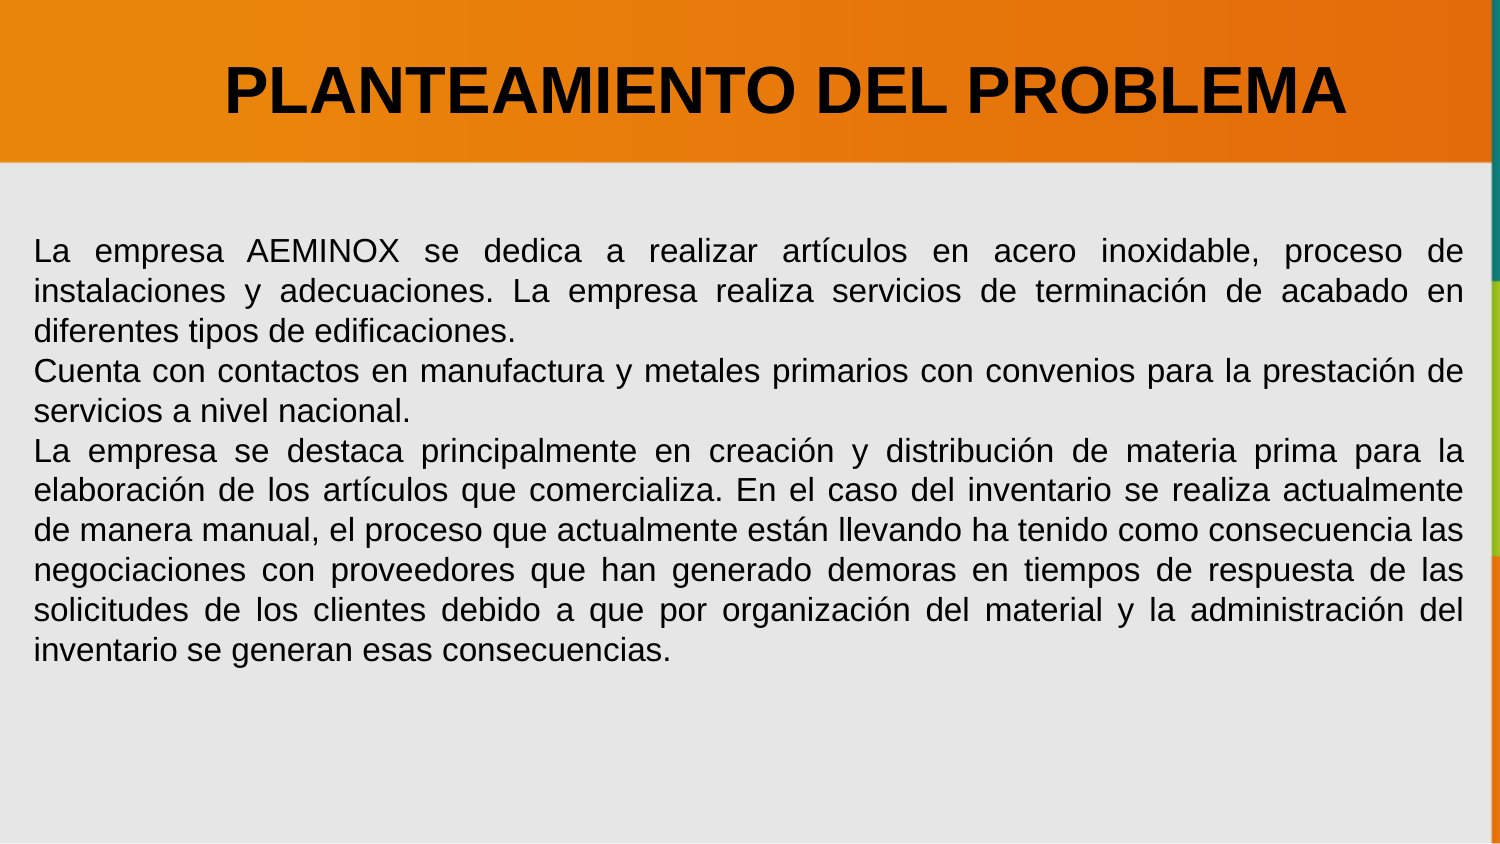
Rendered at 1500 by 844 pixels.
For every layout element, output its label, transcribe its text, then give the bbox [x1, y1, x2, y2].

text_box PLANTEAMIENTO DEL PROBLEMA [209, 39, 1452, 222]
picture [0, 0, 1500, 844]
text_box La empresa AEMINOX se dedica a realizar artículos en acero inoxidable, proceso de instalaciones y adecuaciones. La empresa realiza servicios de terminación de acabado en diferentes tipos de edificaciones. Cuenta con contactos en manufactura y metales primarios con convenios para la prestación de servicios a nivel nacional. La empresa se destaca principalmente en creación y distribución de materia prima para la elaboración de los artículos que comercializa. En el caso del inventario se realiza actualmente de manera manual, el proceso que actualmente están llevando ha tenido como consecuencia las negociaciones con proveedores que han generado demoras en tiempos de respuesta de las solicitudes de los clientes debido a que por organización del material y la administración del inventario se generan esas consecuencias. [18, 222, 1482, 844]
